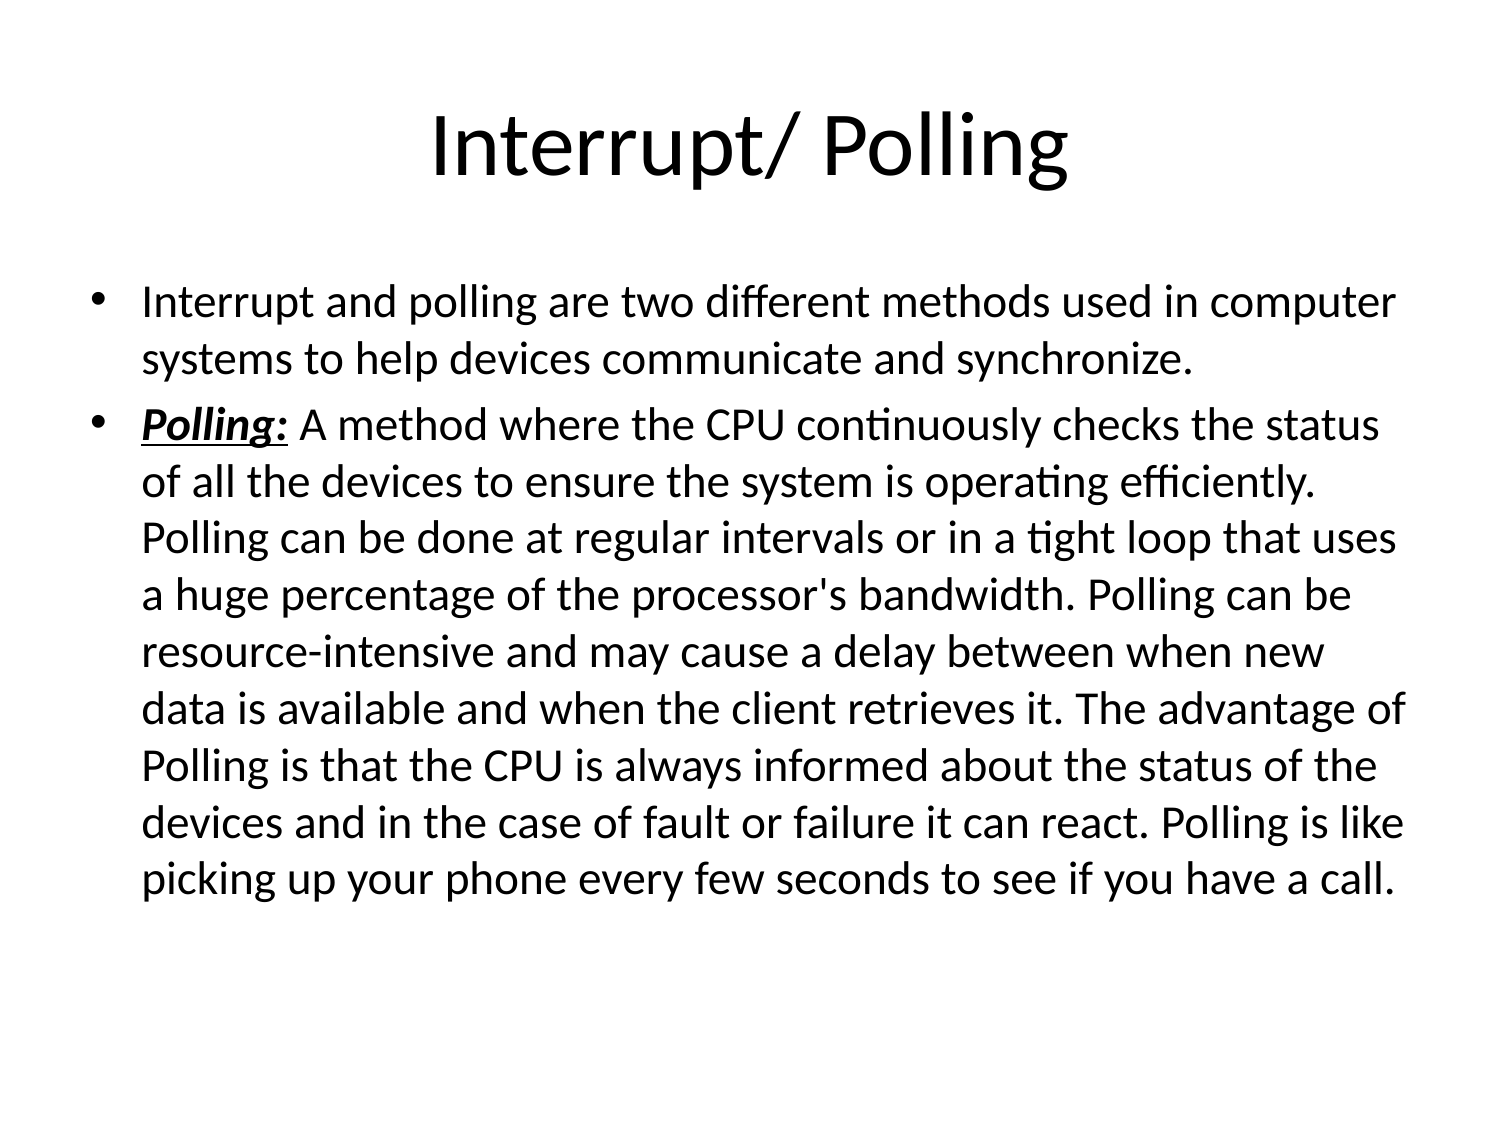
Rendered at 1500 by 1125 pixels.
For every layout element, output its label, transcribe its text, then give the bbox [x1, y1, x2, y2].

list Interrupt and polling are two different methods used in computer systems to help devices communicate and synchronize. Polling: A method where the CPU continuously checks the status of all the devices to ensure the system is operating efficiently. Polling can be done at regular intervals or in a tight loop that uses a huge percentage of the processor's bandwidth. Polling can be resource-intensive and may cause a delay between when new data is available and when the client retrieves it. The advantage of Polling is that the CPU is always informed about the status of the devices and in the case of fault or failure it can react. Polling is like picking up your phone every few seconds to see if you have a call. [75, 262, 1425, 1005]
title Interrupt/ Polling [75, 45, 1425, 233]
